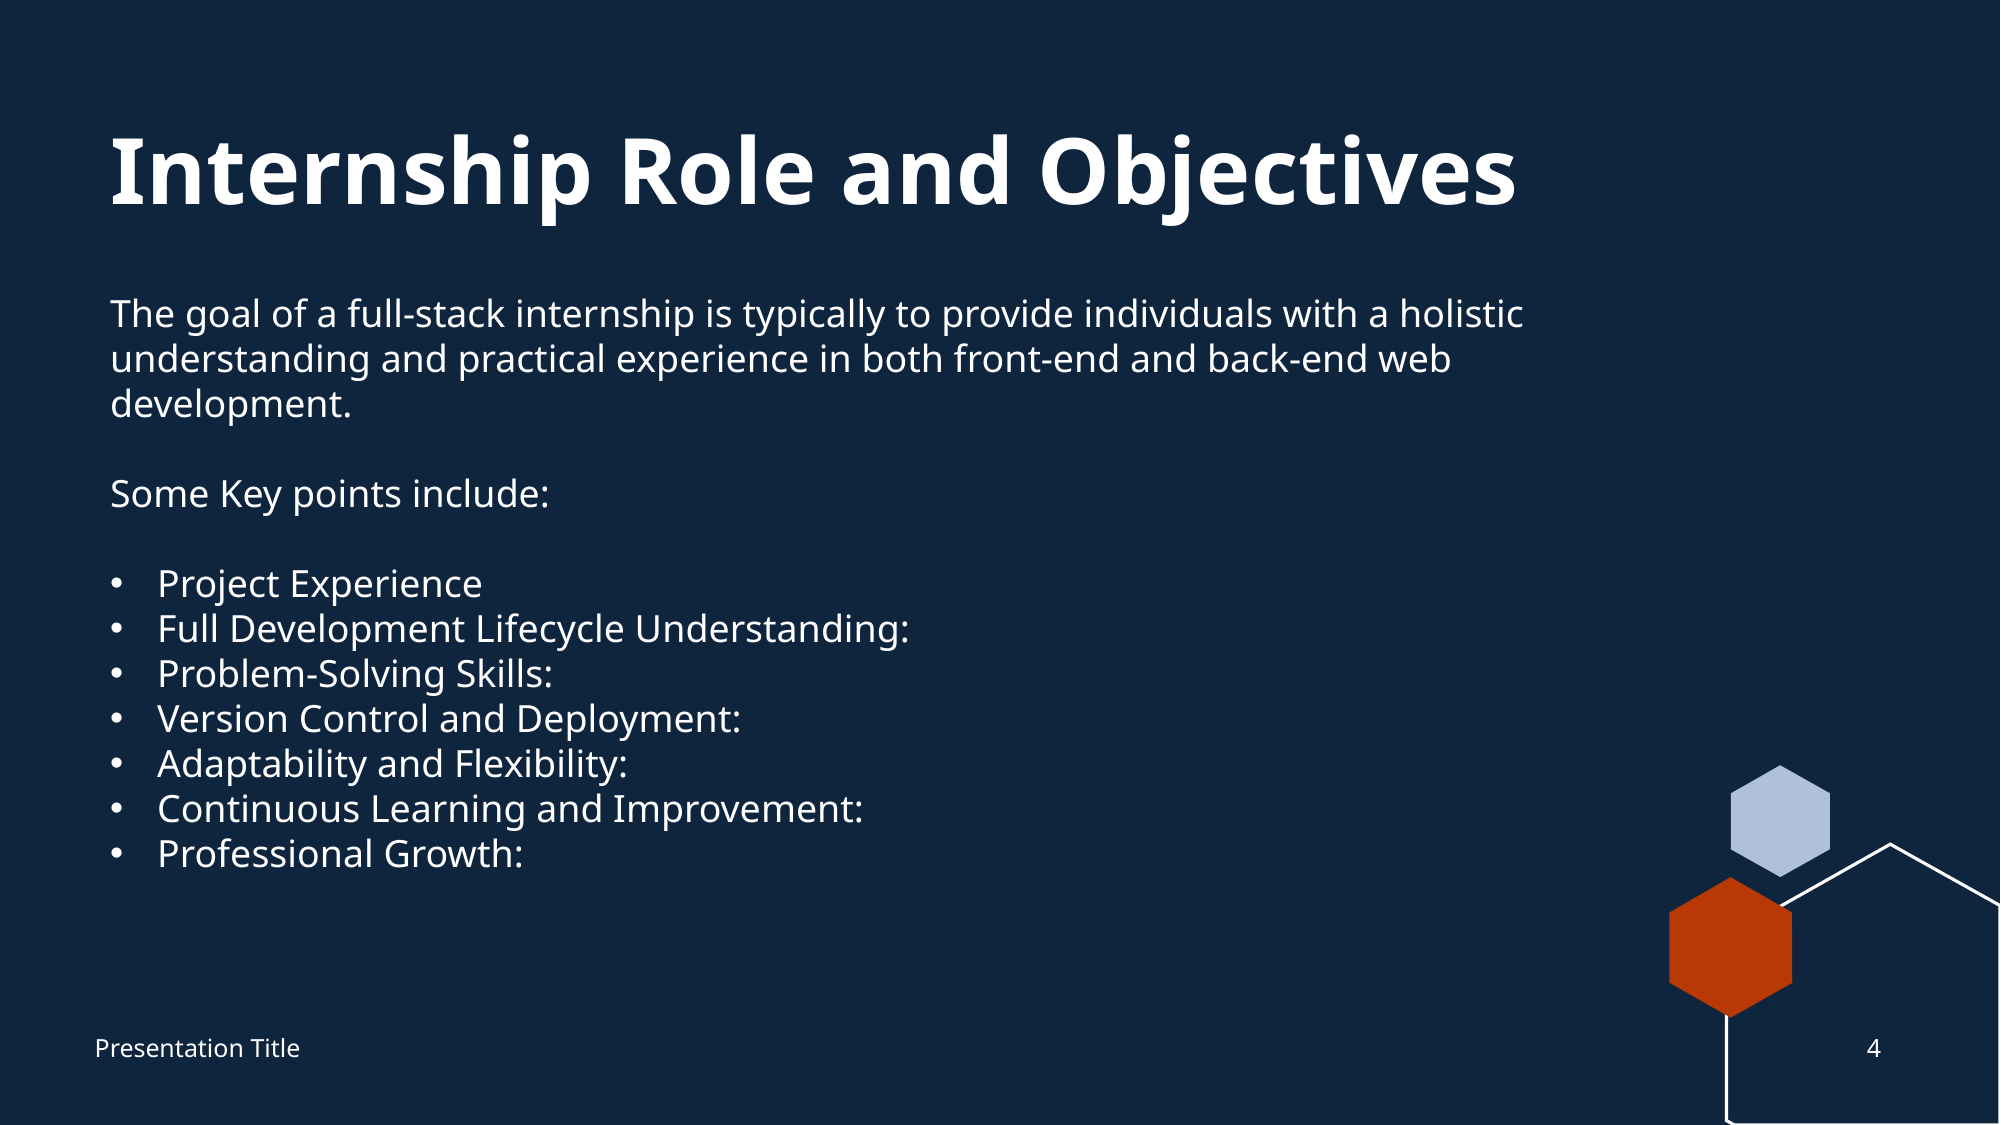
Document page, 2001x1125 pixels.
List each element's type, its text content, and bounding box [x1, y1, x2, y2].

footer Presentation Title [79, 1020, 755, 1080]
text_box 4 [1836, 1019, 1912, 1080]
text_box The goal of a full-stack internship is typically to provide individuals with a holistic understanding and practical experience in both front-end and back-end web development. Some Key points include: Project Experience Full Development Lifecycle Understanding: Problem-Solving Skills: Version Control and Deployment: Adaptability and Flexibility: Continuous Learning and Improvement: Professional Growth: [95, 282, 1543, 883]
title Internship Role and Objectives [95, 118, 1882, 248]
